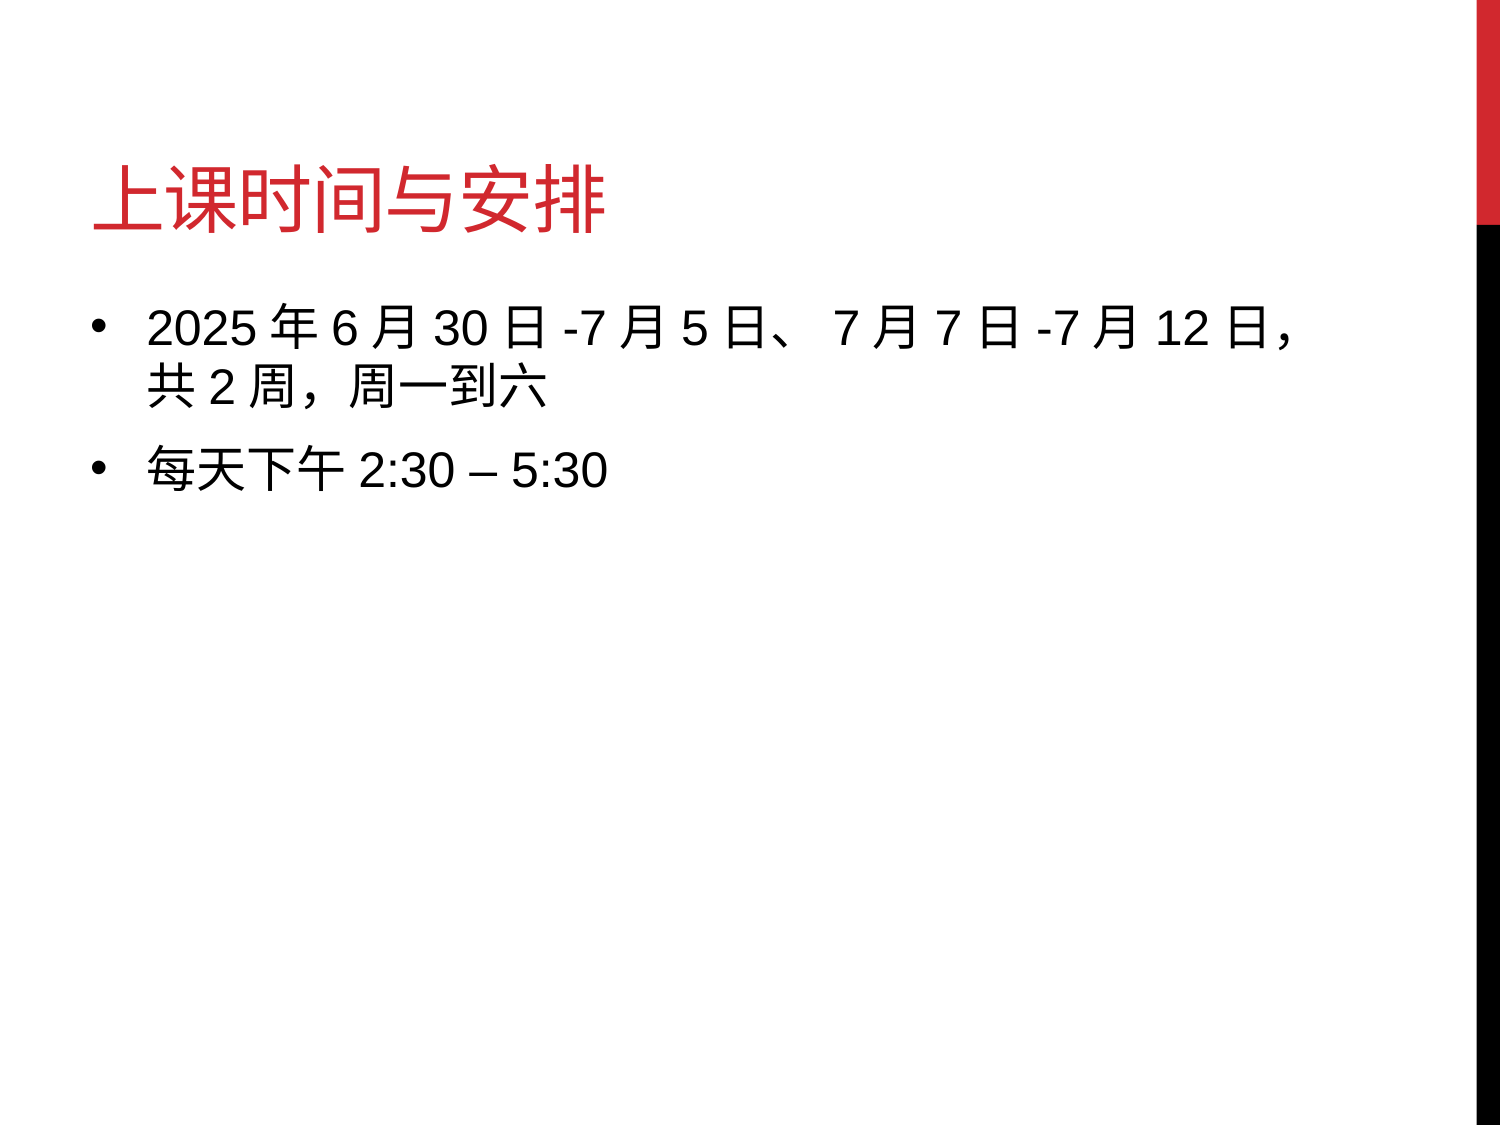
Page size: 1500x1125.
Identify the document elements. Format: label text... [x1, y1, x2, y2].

list 2025年6月30日-7月5日、7月7日-7月12日，共2周，周一到六 每天下午2:30 – 5:30 [75, 287, 1325, 1005]
title 上课时间与安排 [75, 25, 1025, 250]
